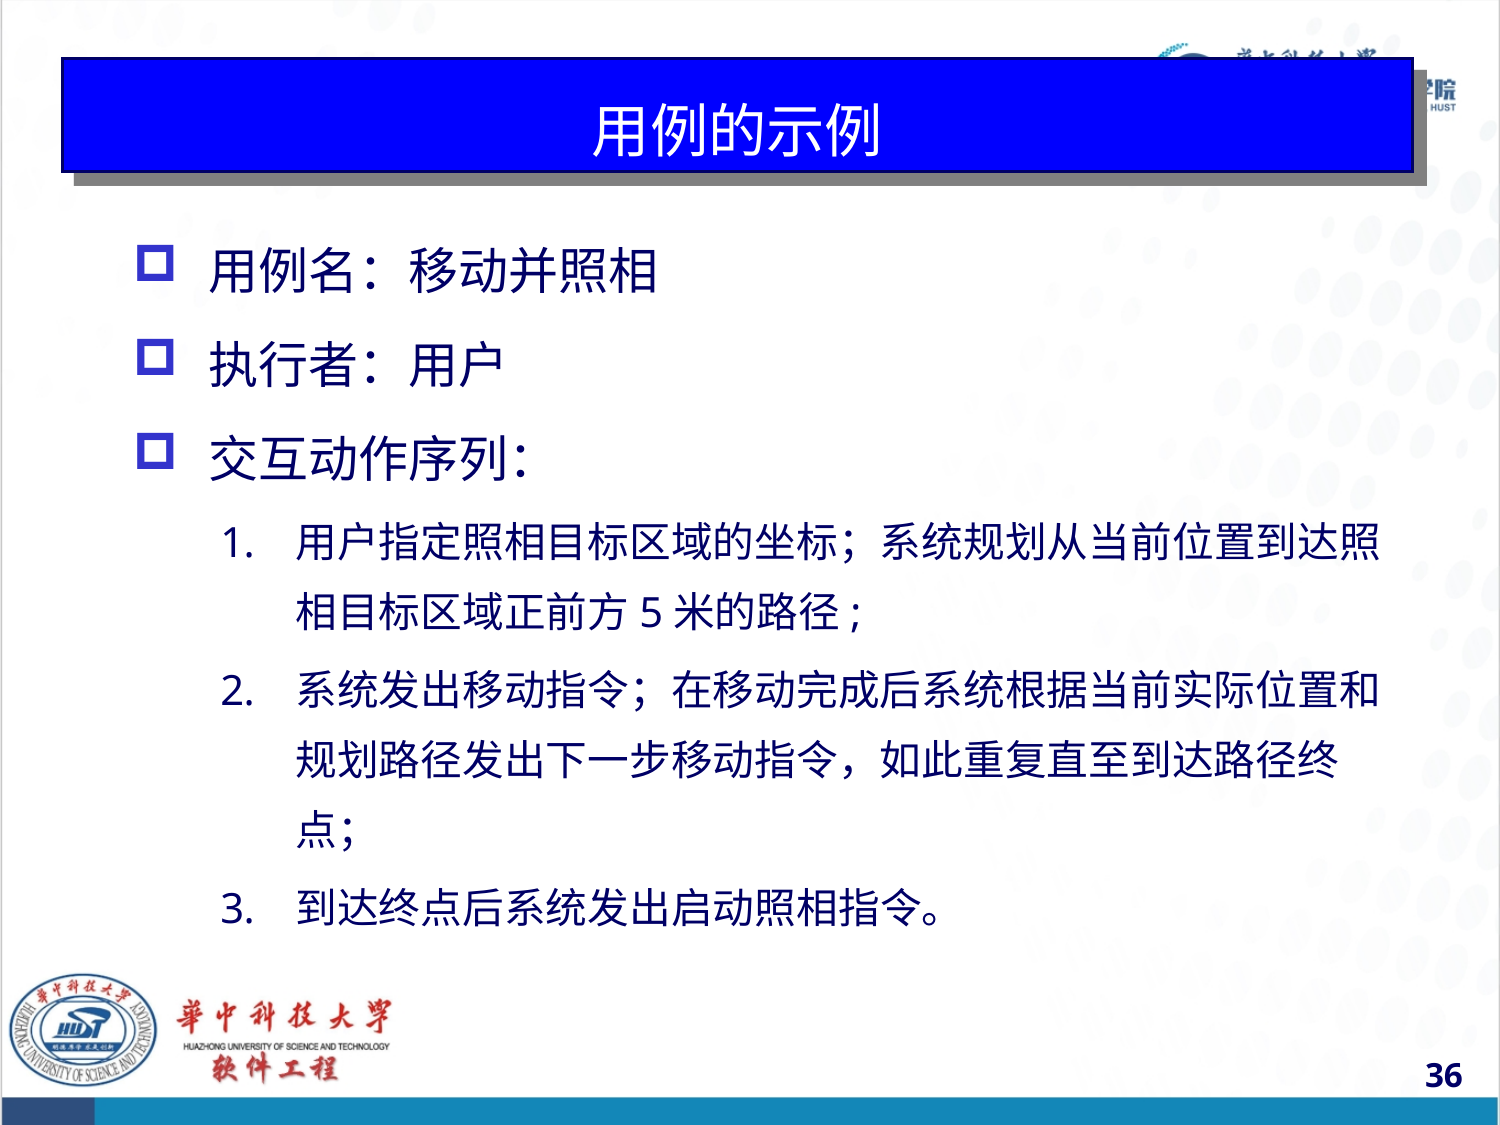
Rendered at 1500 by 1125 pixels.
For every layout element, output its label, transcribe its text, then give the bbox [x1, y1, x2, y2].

slide_number 36 [1127, 1046, 1478, 1090]
picture [0, 0, 1500, 1125]
list 用例名：移动并照相 执行者：用户 交互动作序列： 用户指定照相目标区域的坐标；系统规划从当前位置到达照相目标区域正前方5米的路径; 系统发出移动指令；在移动完成后系统根据当前实际位置和规划路径发出下一步移动指令，如此重复直至到达路径终点； 到达终点后系统发出启动照相指令。 [75, 208, 1436, 1013]
title 用例的示例 [61, 57, 1414, 173]
